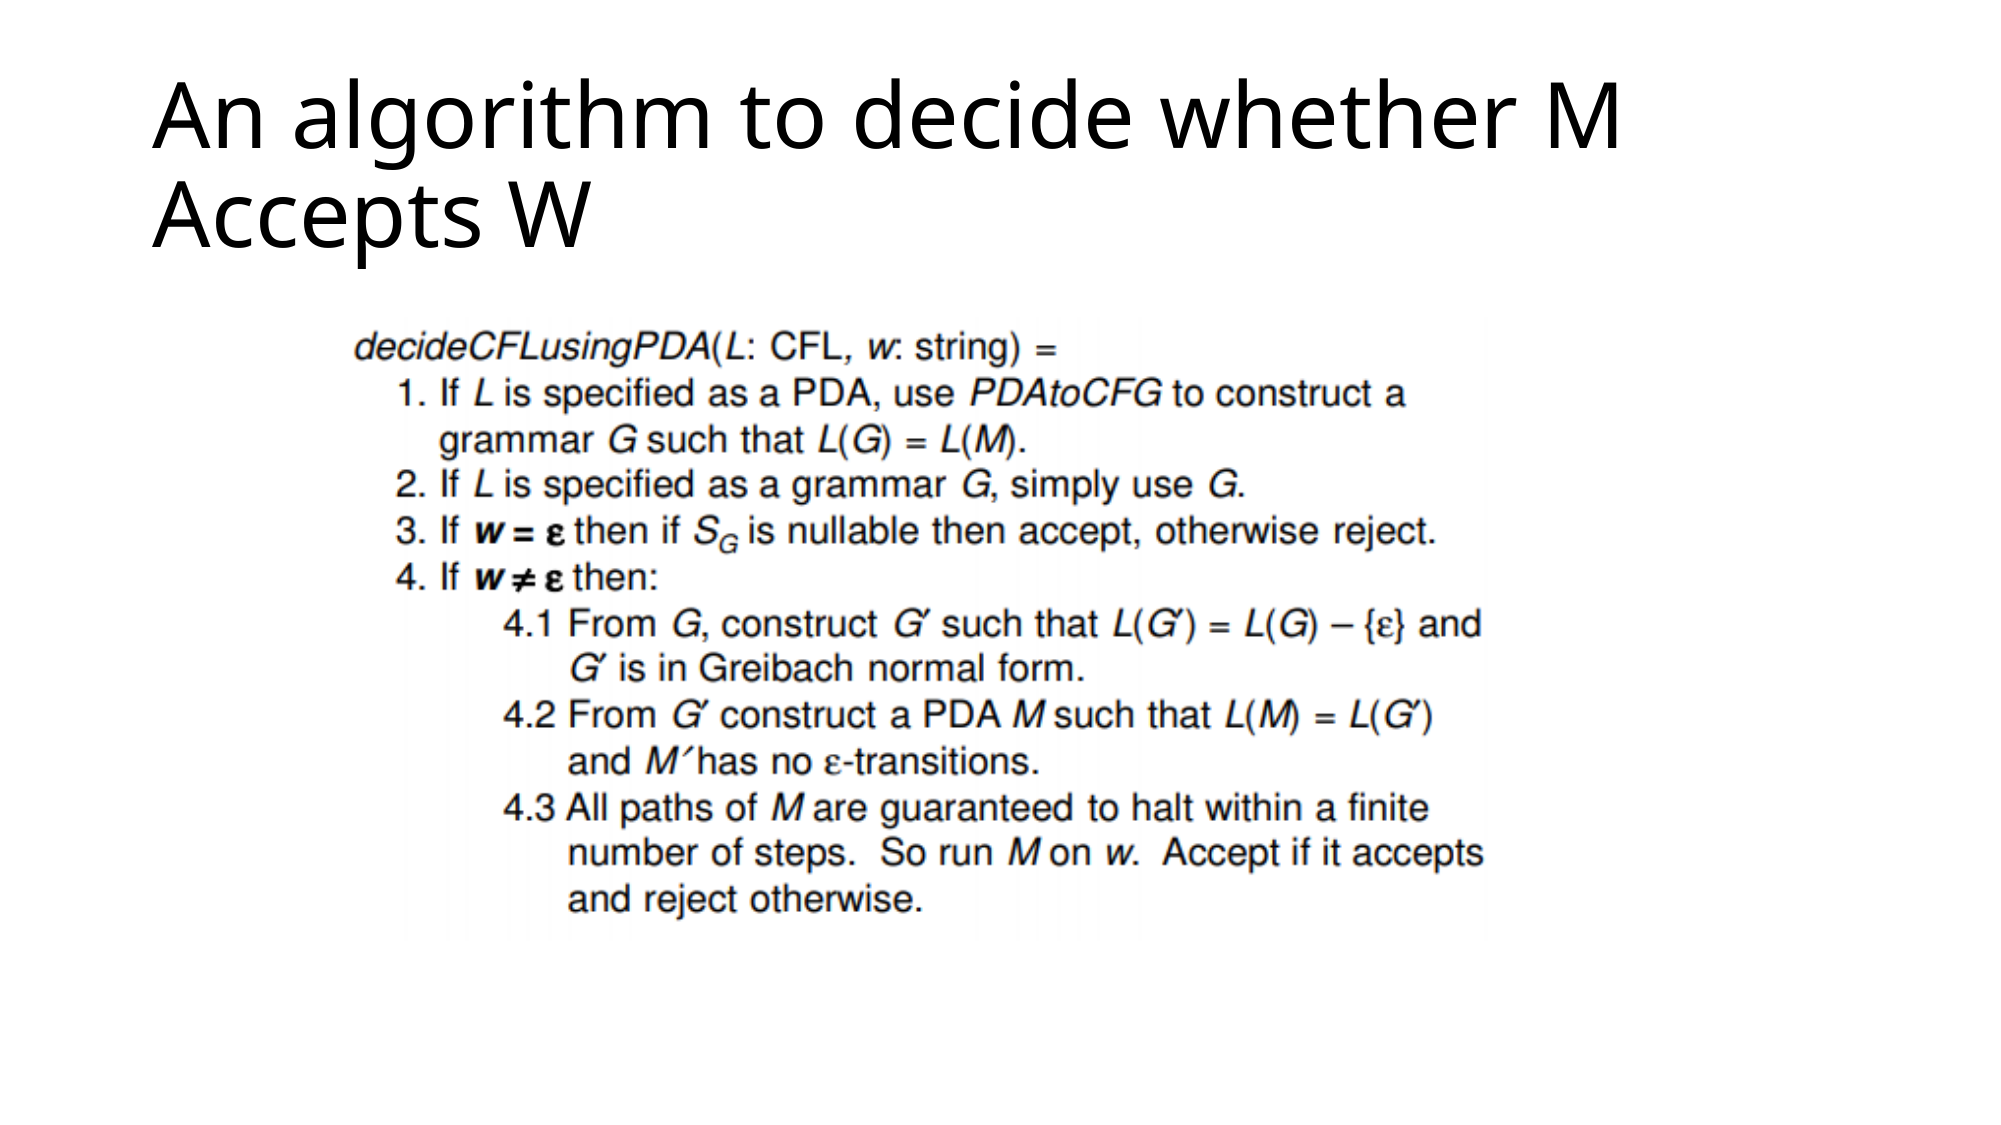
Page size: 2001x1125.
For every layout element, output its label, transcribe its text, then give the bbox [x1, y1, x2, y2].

picture [341, 317, 1503, 941]
title An algorithm to decide whether M Accepts W [137, 59, 1863, 278]
